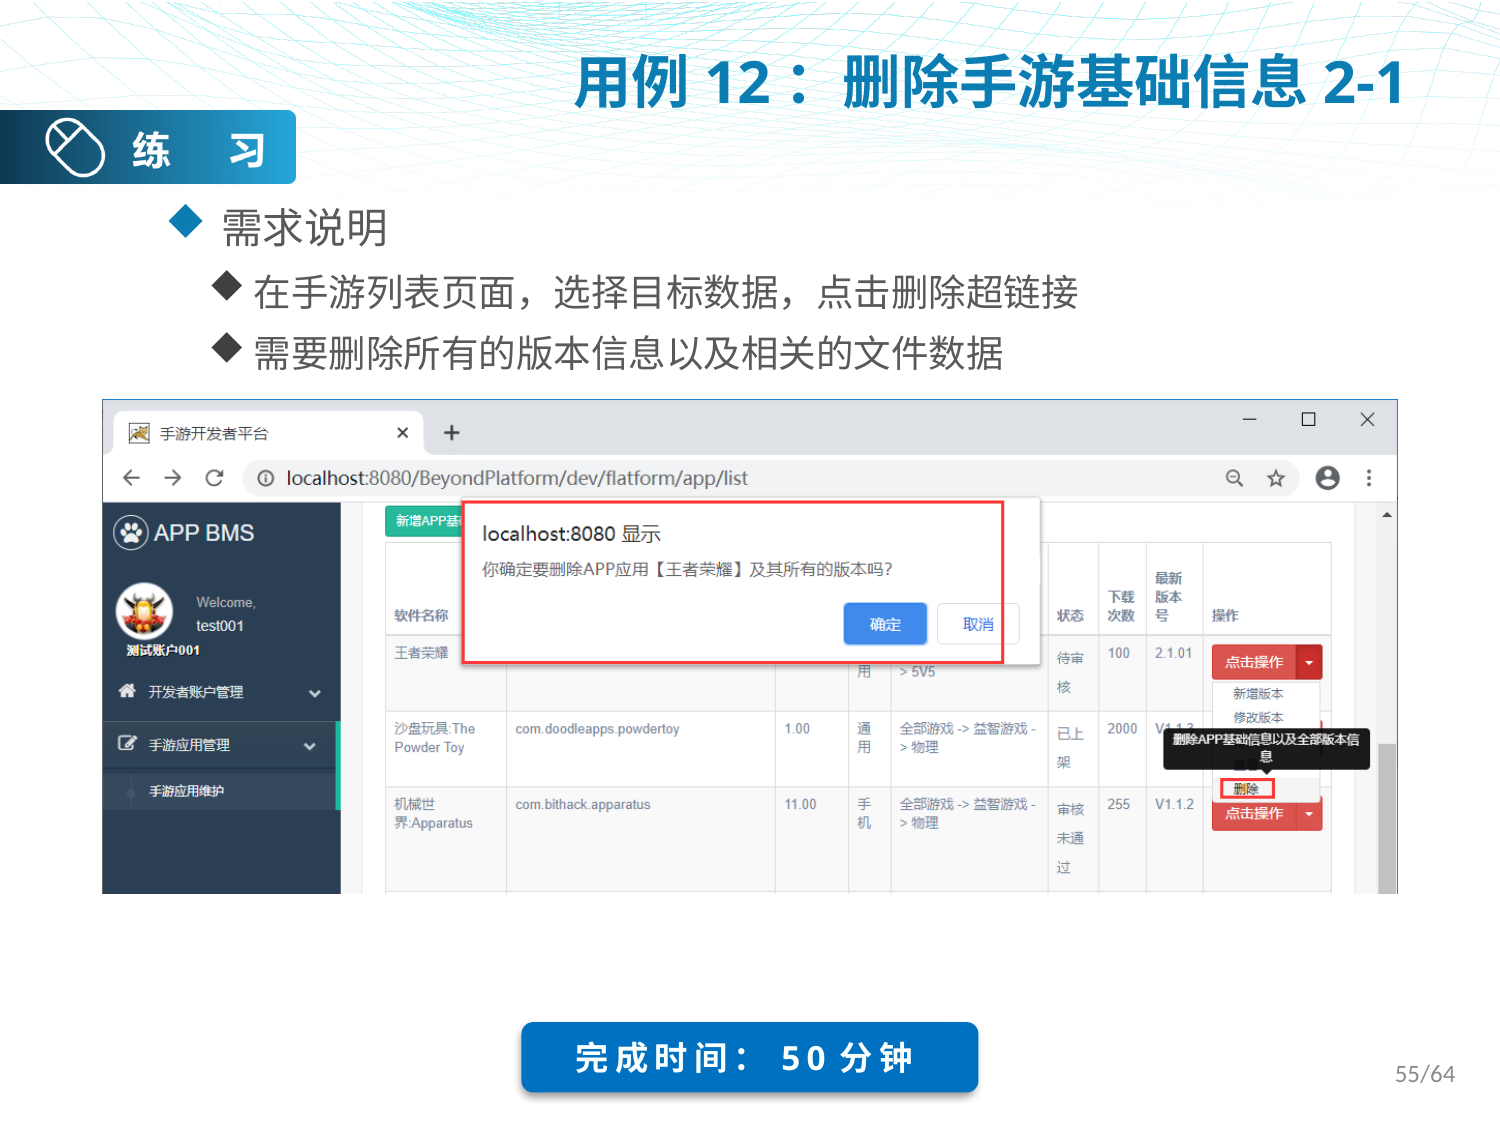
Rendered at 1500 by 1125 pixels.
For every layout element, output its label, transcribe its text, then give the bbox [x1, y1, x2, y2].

picture [101, 398, 1398, 894]
list 需求说明 在手游列表页面，选择目标数据，点击删除超链接 需要删除所有的版本信息以及相关的文件数据 [150, 184, 1424, 894]
slide_number 55/64 [1120, 1042, 1471, 1103]
title 用例12：删除手游基础信息2-1 [150, 45, 1424, 114]
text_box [521, 1021, 979, 1093]
picture [0, 2, 1500, 215]
